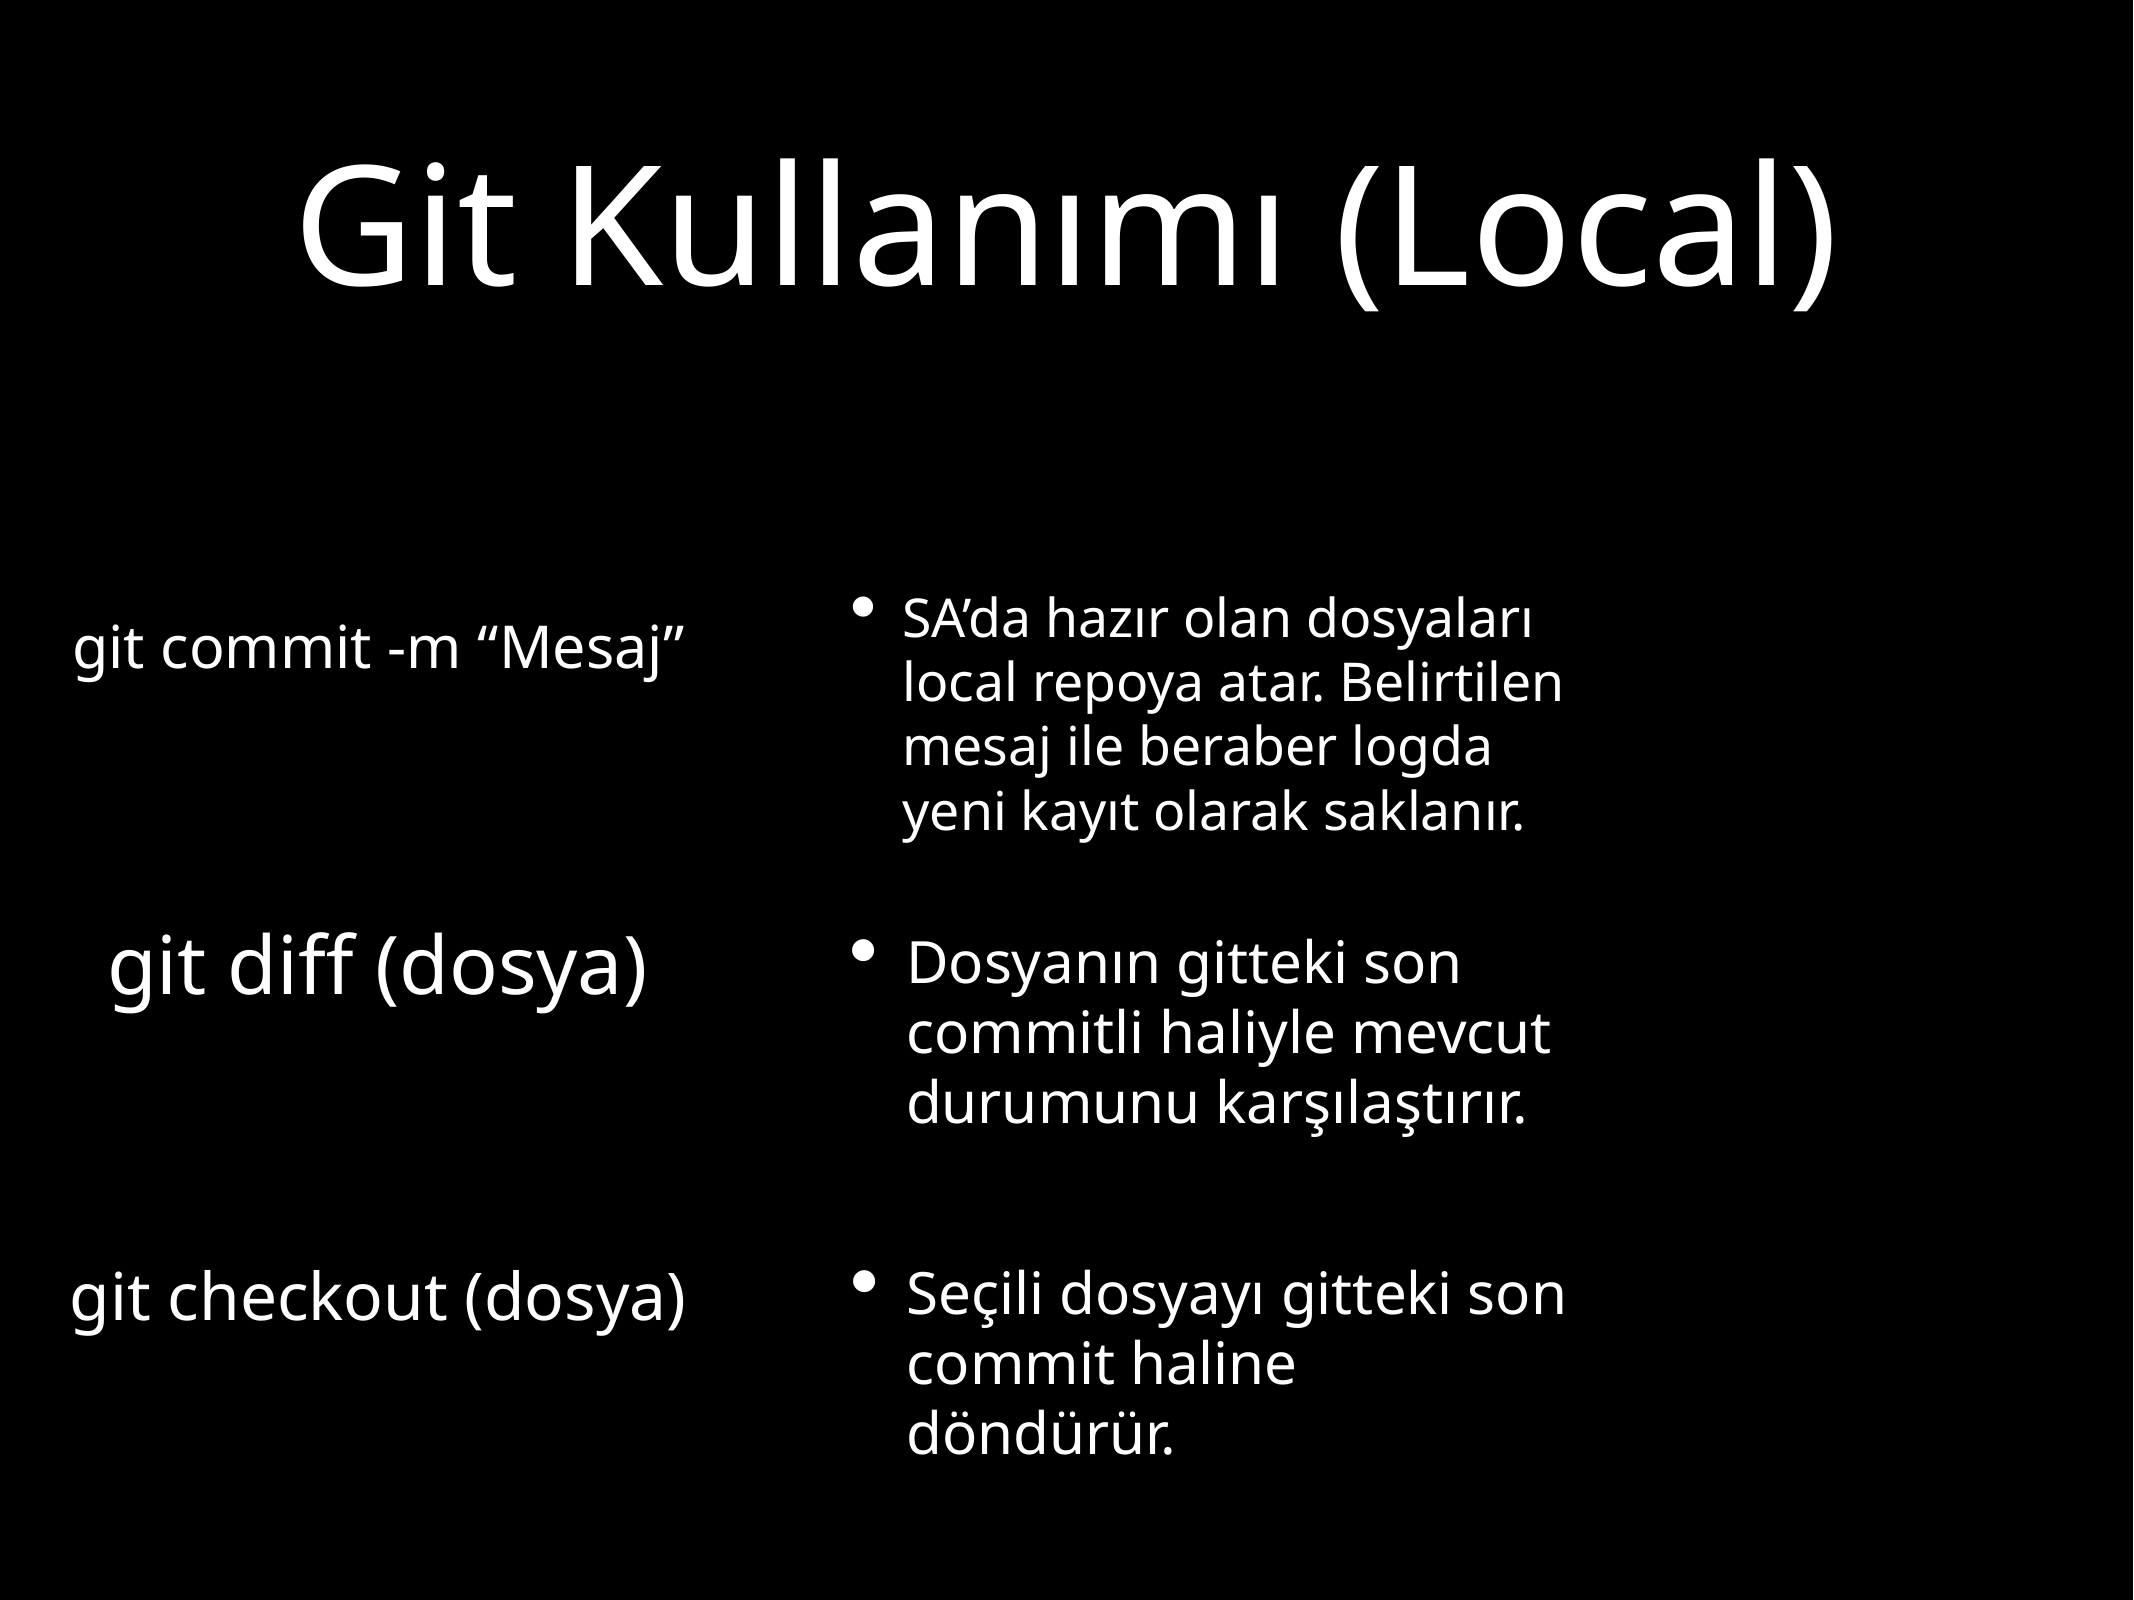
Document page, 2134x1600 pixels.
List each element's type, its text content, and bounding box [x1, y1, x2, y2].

text_box git commit -m “Mesaj” [60, 587, 697, 702]
text_box Seçili dosyayı gitteki son commit haline döndürür. [842, 1223, 1587, 1500]
title Git Kullanımı (Local) [155, 41, 1978, 397]
text_box git diff (dosya) [59, 905, 696, 1020]
list SA’da hazır olan dosyaları local repoya atar. Belirtilen mesaj ile beraber logda yeni kayıt olarak saklanır. [842, 573, 1588, 851]
text_box git checkout (dosya) [59, 1236, 697, 1351]
text_box Dosyanın gitteki son commitli haliyle mevcut durumunu karşılaştırır. [841, 892, 1586, 1168]
